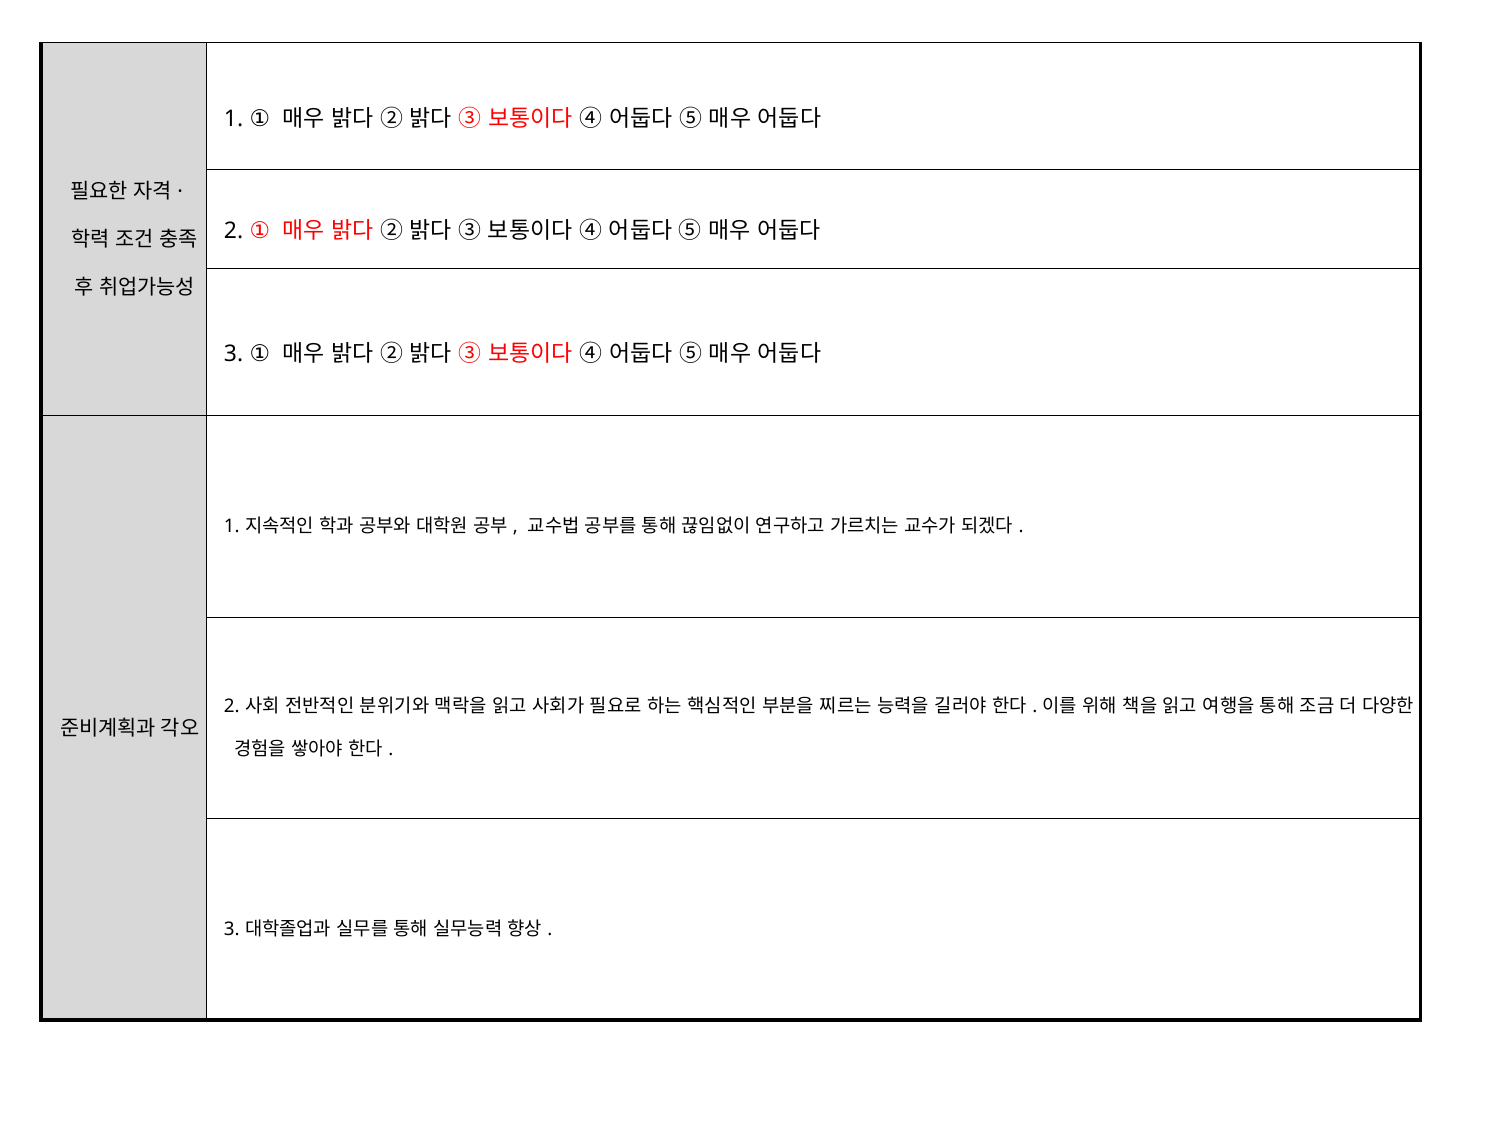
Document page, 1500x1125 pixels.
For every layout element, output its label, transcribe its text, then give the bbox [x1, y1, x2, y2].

table_cell 2.사회 전반적인 분위기와 맥락을 읽고 사회가 필요로 하는 핵심적인 부분을 찌르는 능력을 길러야 한다.이를 위해 책을 읽고 여행을 통해 조금 더 다양한 경험을 쌓아야 한다. [207, 618, 1419, 818]
table_cell 2. ① 매우 밝다 ② 밝다 ③ 보통이다 ④ 어둡다 ⑤ 매우 어둡다 [207, 170, 1419, 268]
table_cell 3.대학졸업과 실무를 통해 실무능력 향상. [207, 819, 1419, 1018]
table_cell 준비계획과 각오 [43, 416, 206, 1018]
table_header 1. ① 매우 밝다 ② 밝다 ③ 보통이다 ④ 어둡다 ⑤ 매우 어둡다 [207, 43, 1419, 169]
table_cell 1.지속적인 학과 공부와 대학원 공부, 교수법 공부를 통해 끊임없이 연구하고 가르치는 교수가 되겠다. [207, 416, 1419, 617]
table_cell 3. ① 매우 밝다 ② 밝다 ③ 보통이다 ④ 어둡다 ⑤ 매우 어둡다 [207, 269, 1419, 415]
table_header 필요한 자격·학력 조건 충족 후 취업가능성 [43, 43, 206, 415]
